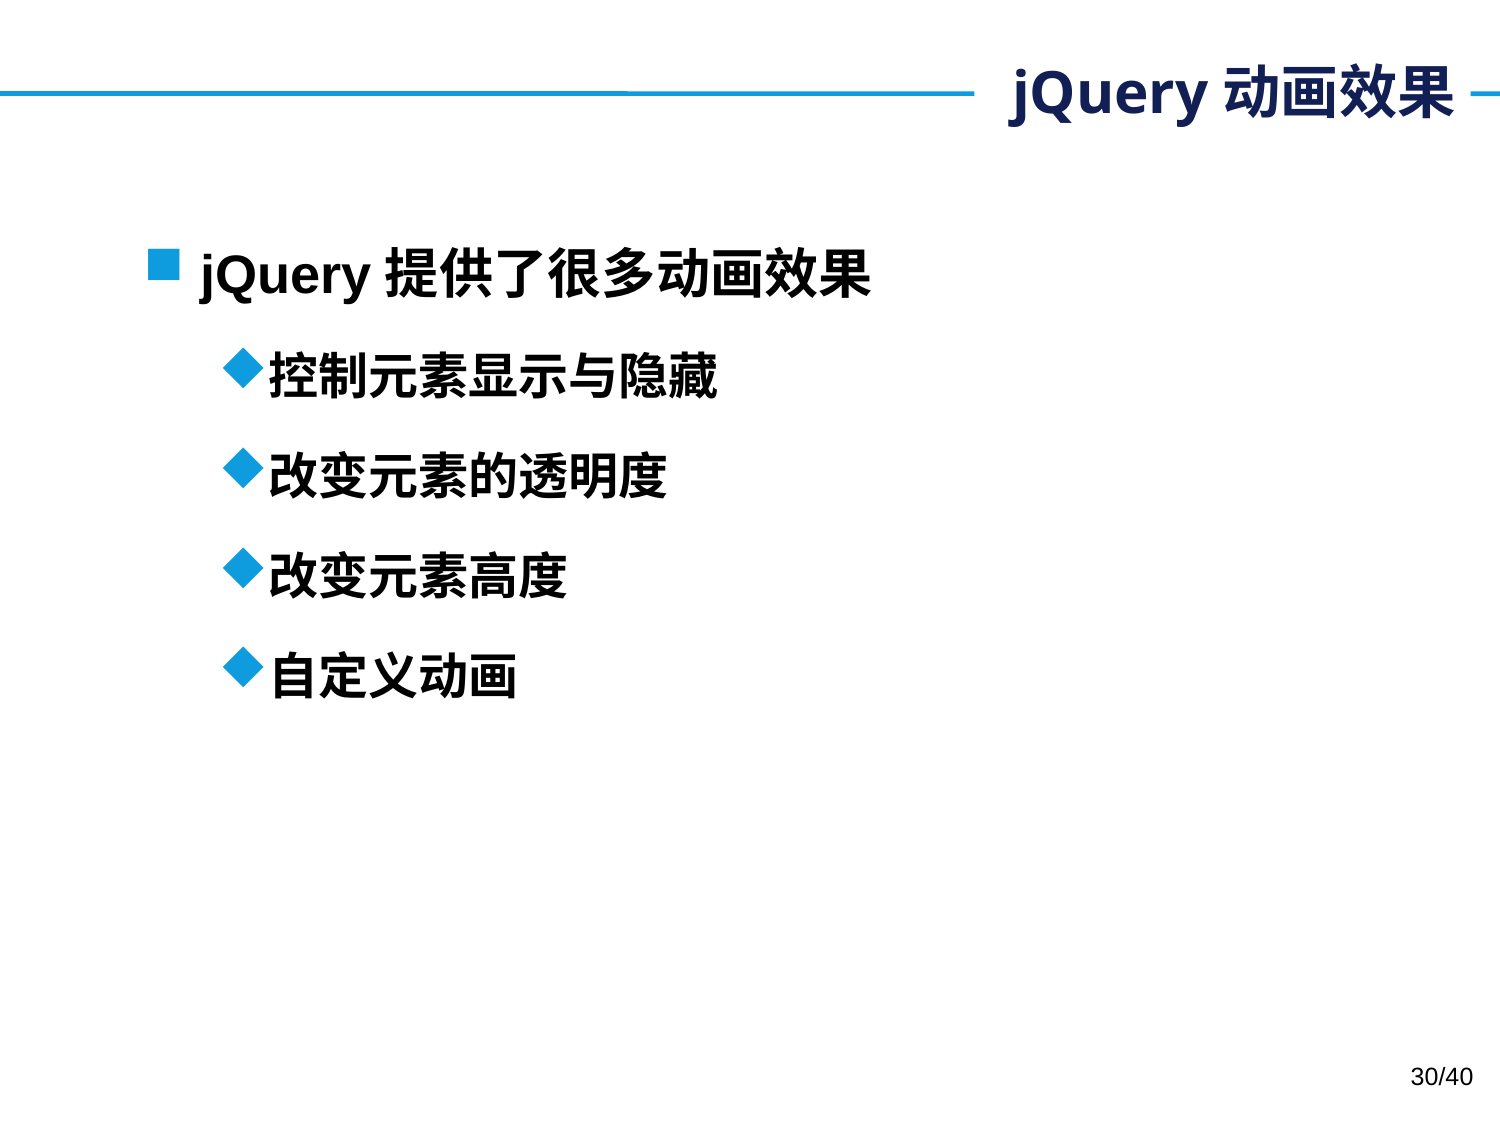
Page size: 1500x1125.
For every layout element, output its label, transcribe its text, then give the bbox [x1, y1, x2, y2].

title jQuery动画效果 [974, 46, 1471, 133]
list jQuery提供了很多动画效果 控制元素显示与隐藏 改变元素的透明度 改变元素高度 自定义动画 [128, 199, 1383, 787]
slide_number 30/40 [1138, 1053, 1489, 1114]
